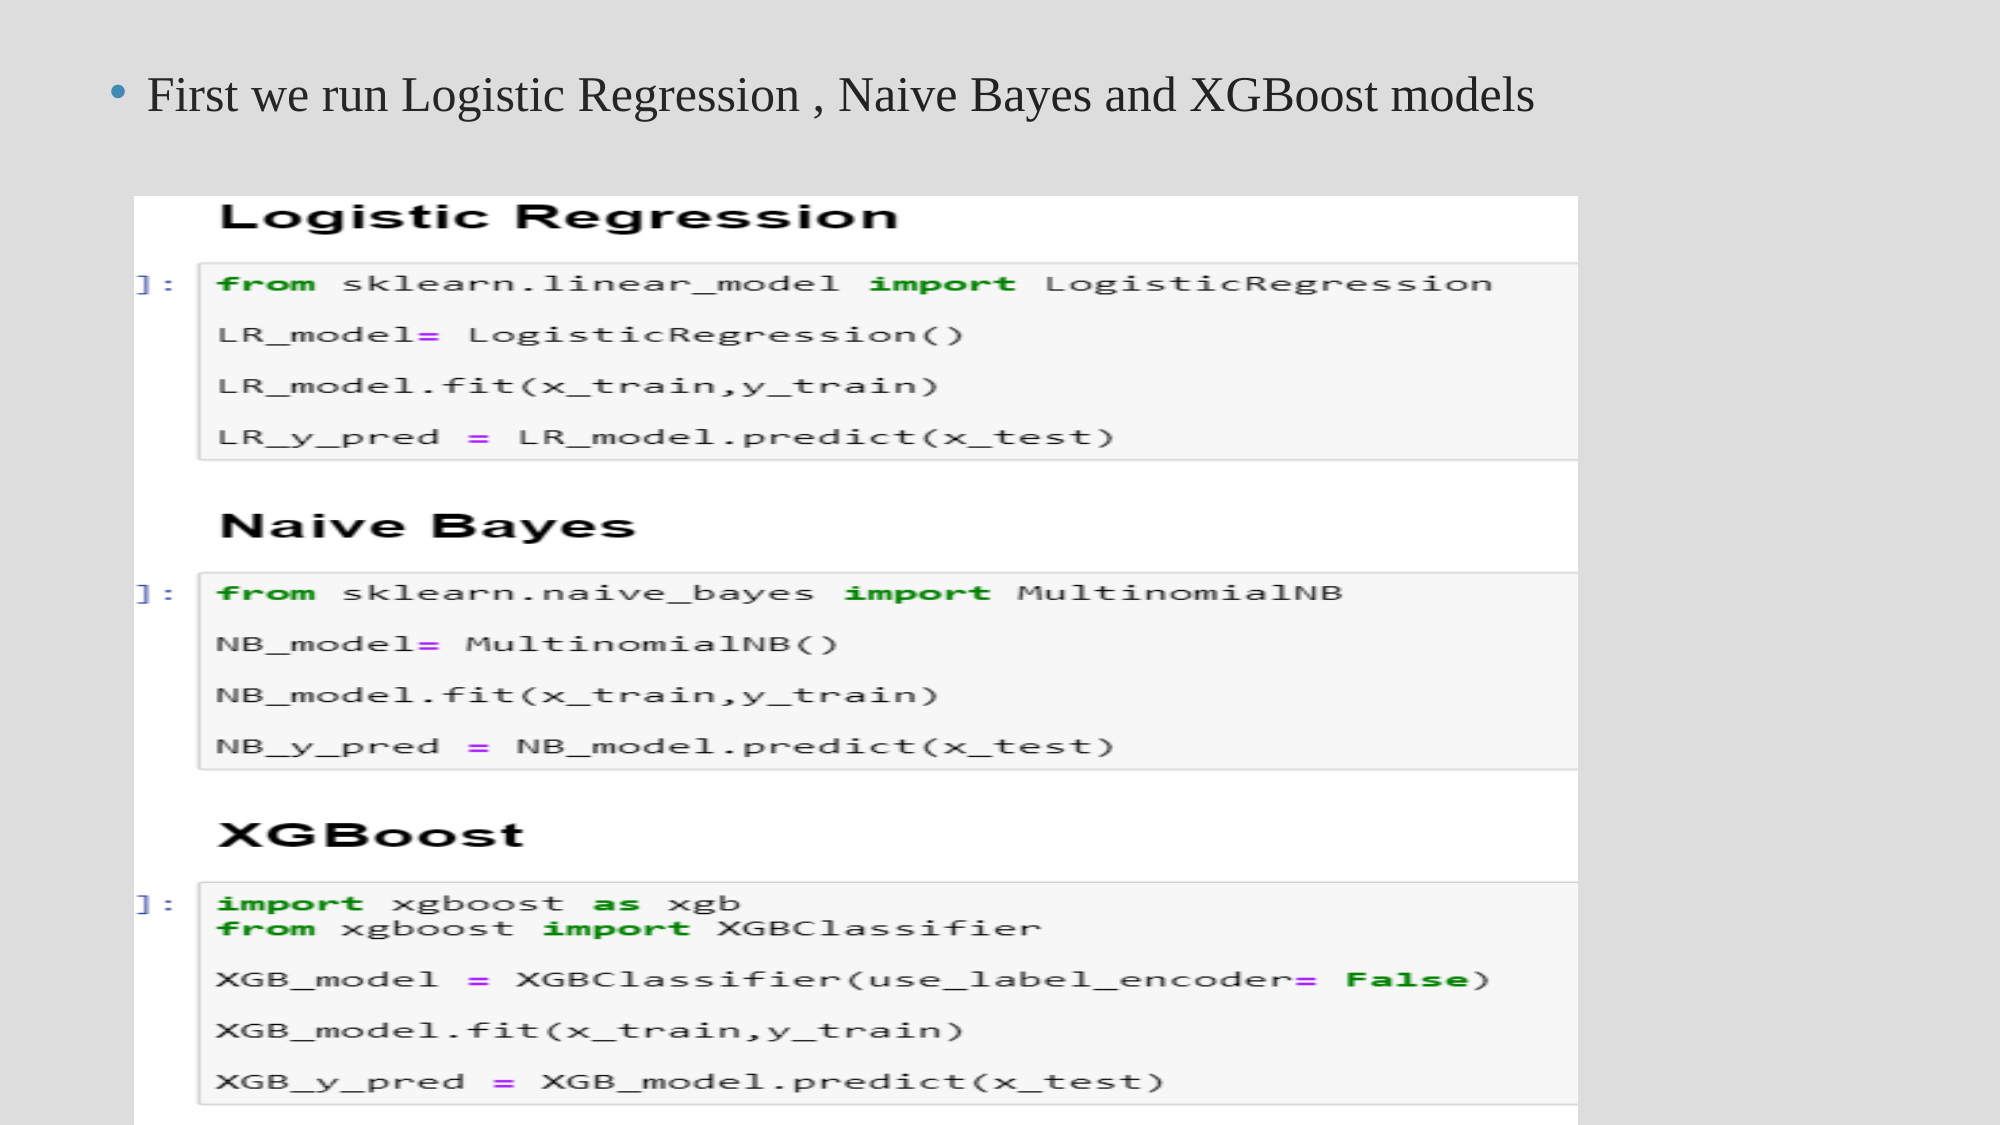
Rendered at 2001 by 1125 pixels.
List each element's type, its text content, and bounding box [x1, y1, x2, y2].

picture [134, 196, 1578, 1125]
list First we run Logistic Regression , Naive Bayes and XGBoost models [94, 53, 1617, 563]
